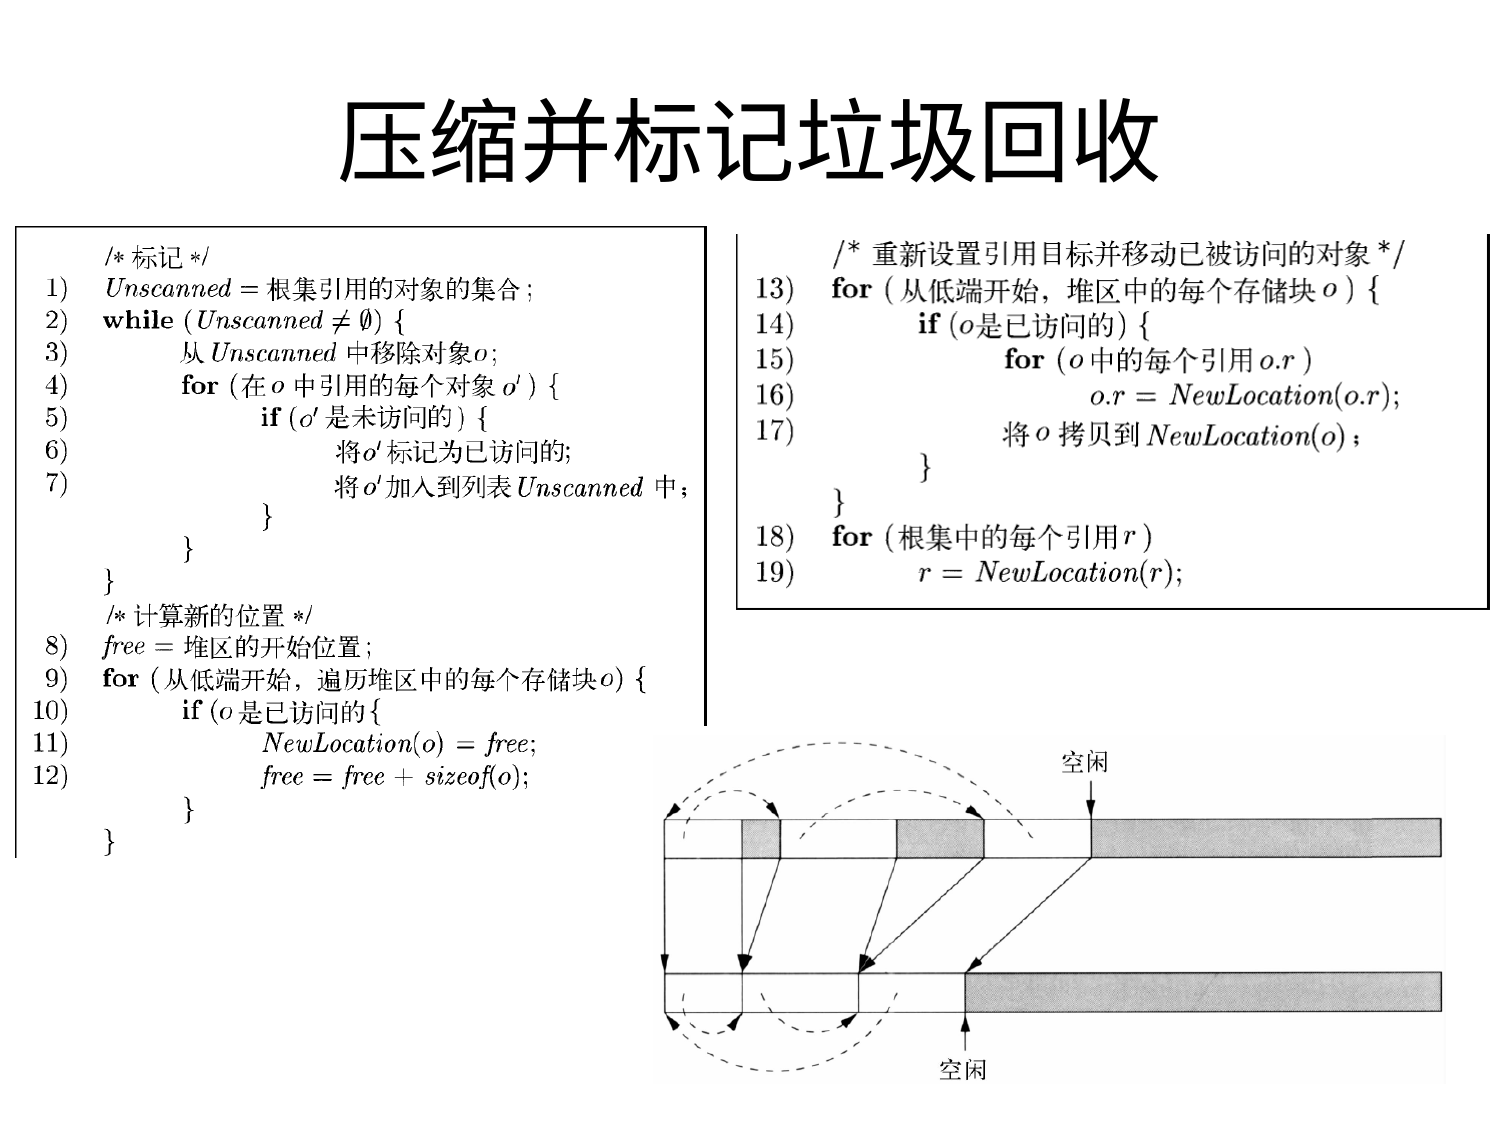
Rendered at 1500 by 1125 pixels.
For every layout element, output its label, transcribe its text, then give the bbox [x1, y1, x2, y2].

picture [724, 234, 1500, 622]
picture [11, 222, 1454, 1095]
title 压缩并标记垃圾回收 [75, 45, 1425, 233]
